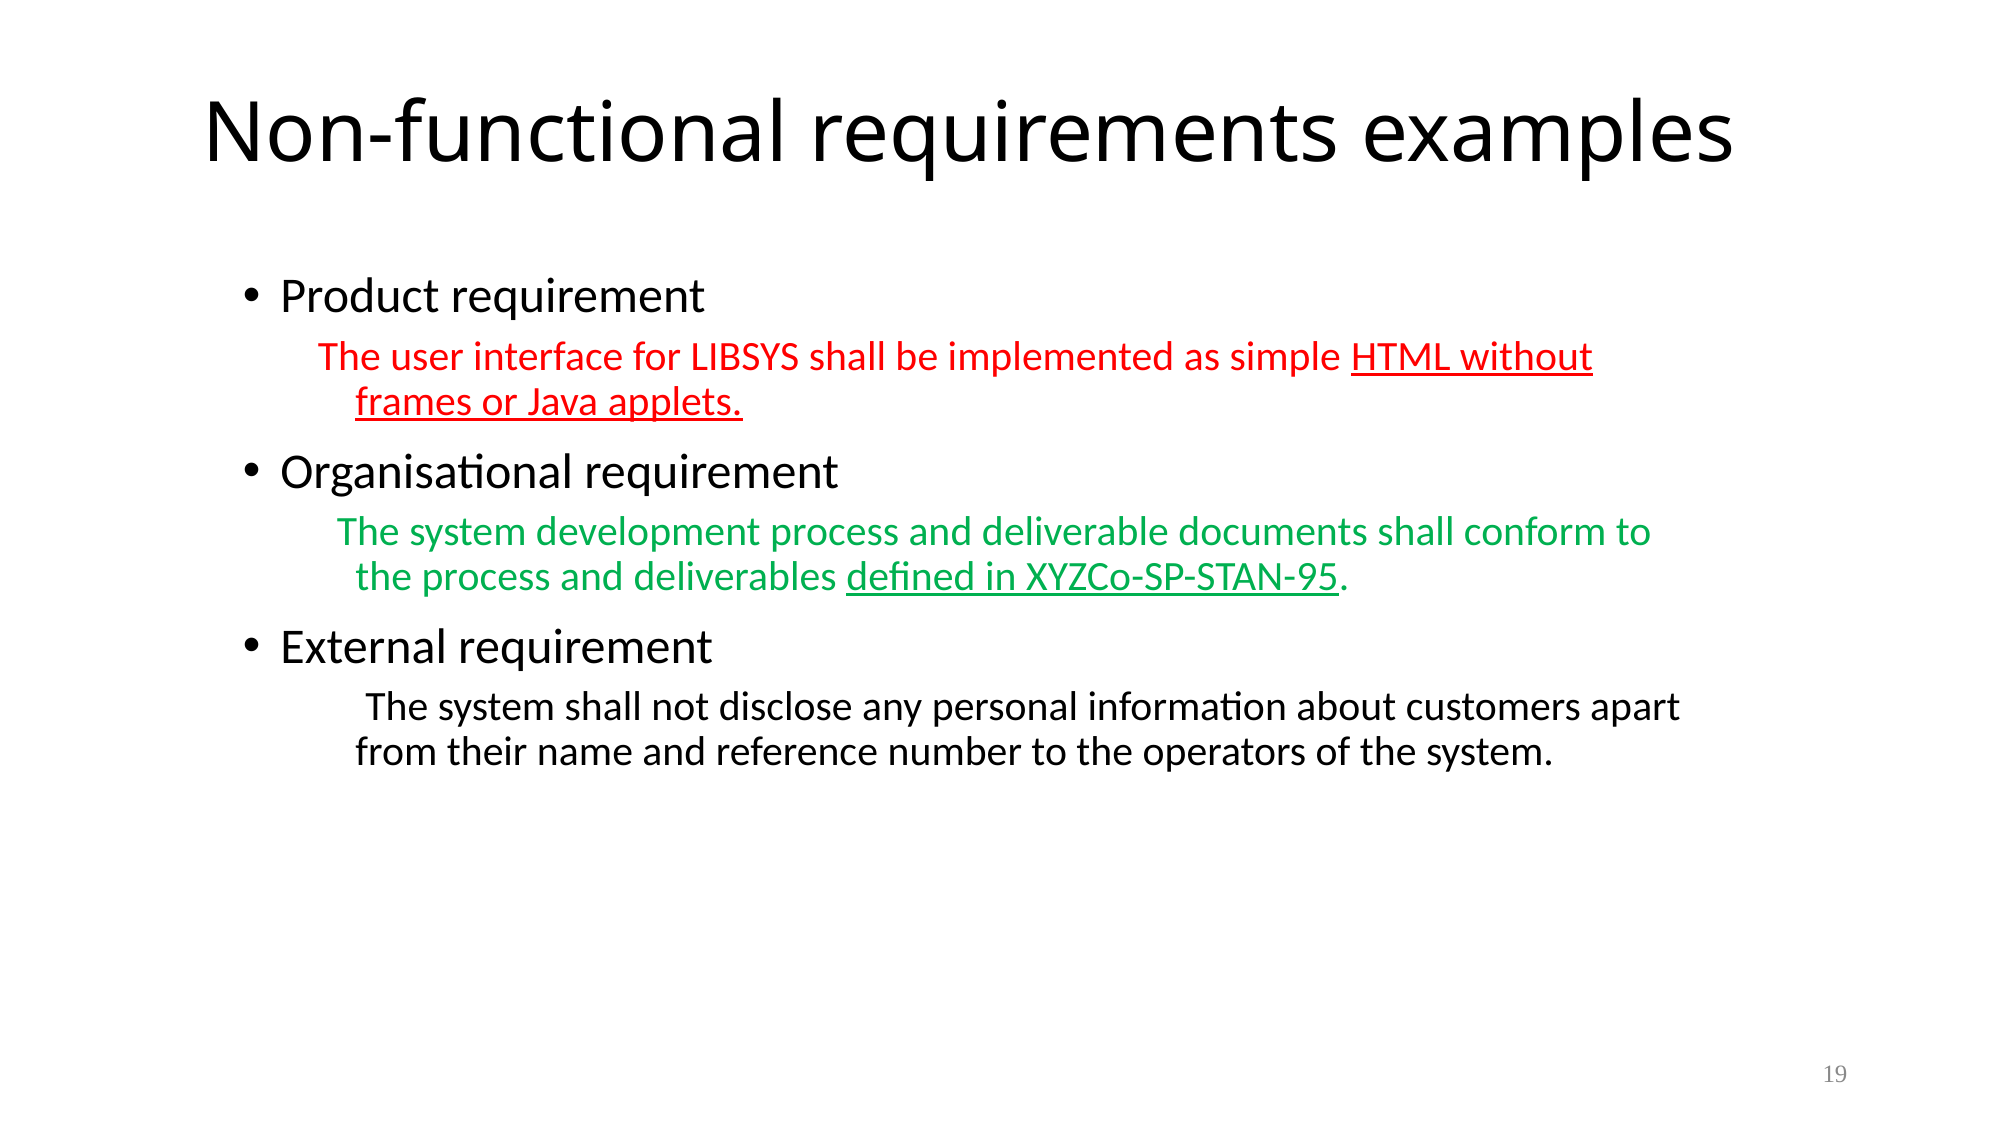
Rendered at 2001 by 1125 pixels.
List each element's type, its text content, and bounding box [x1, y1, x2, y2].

slide_number 19 [1412, 1042, 1863, 1103]
list Product requirement The user interface for LIBSYS shall be implemented as simple HTML without frames or Java applets. Organisational requirement The system development process and deliverable documents shall conform to the process and deliverables defined in XYZCo-SP-STAN-95. External requirement The system shall not disclose any personal information about customers apart from their name and reference number to the operators of the system. [228, 262, 1718, 950]
title Non-functional requirements examples [187, 43, 1799, 225]
